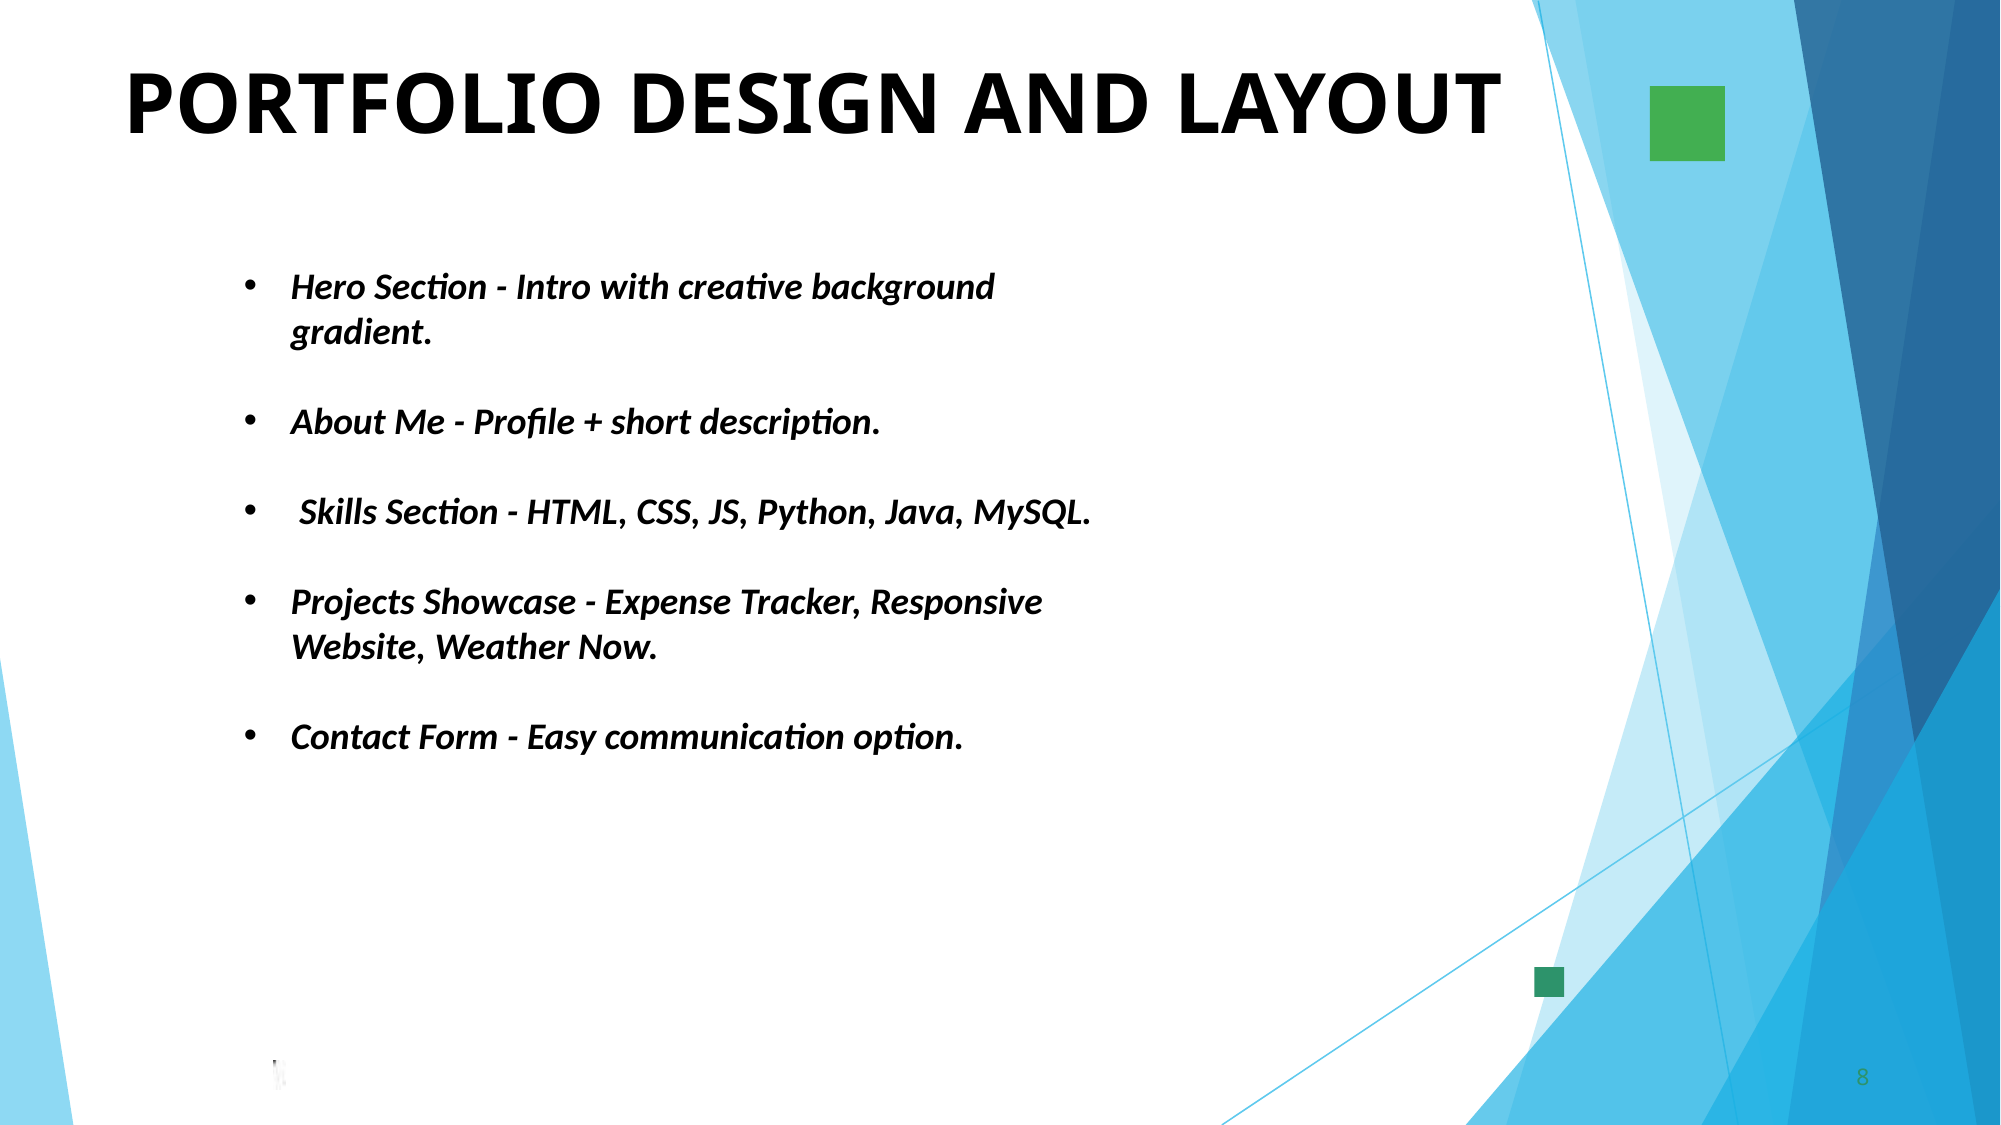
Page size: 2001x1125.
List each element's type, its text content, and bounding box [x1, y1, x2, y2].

text_box PORTFOLIO DESIGN AND LAYOUT [121, 47, 1564, 150]
picture [273, 1060, 287, 1091]
text_box Hero Section - Intro with creative background gradient. About Me - Profile + short description. Skills Section - HTML, CSS, JS, Python, Java, MySQL. Projects Showcase - Expense Tracker, Responsive Website, Weather Now. Contact Form - Easy communication option. [229, 254, 1123, 765]
text_box [1534, 967, 1565, 997]
text_box [1649, 86, 1725, 162]
text_box 8 [1849, 1061, 1888, 1095]
